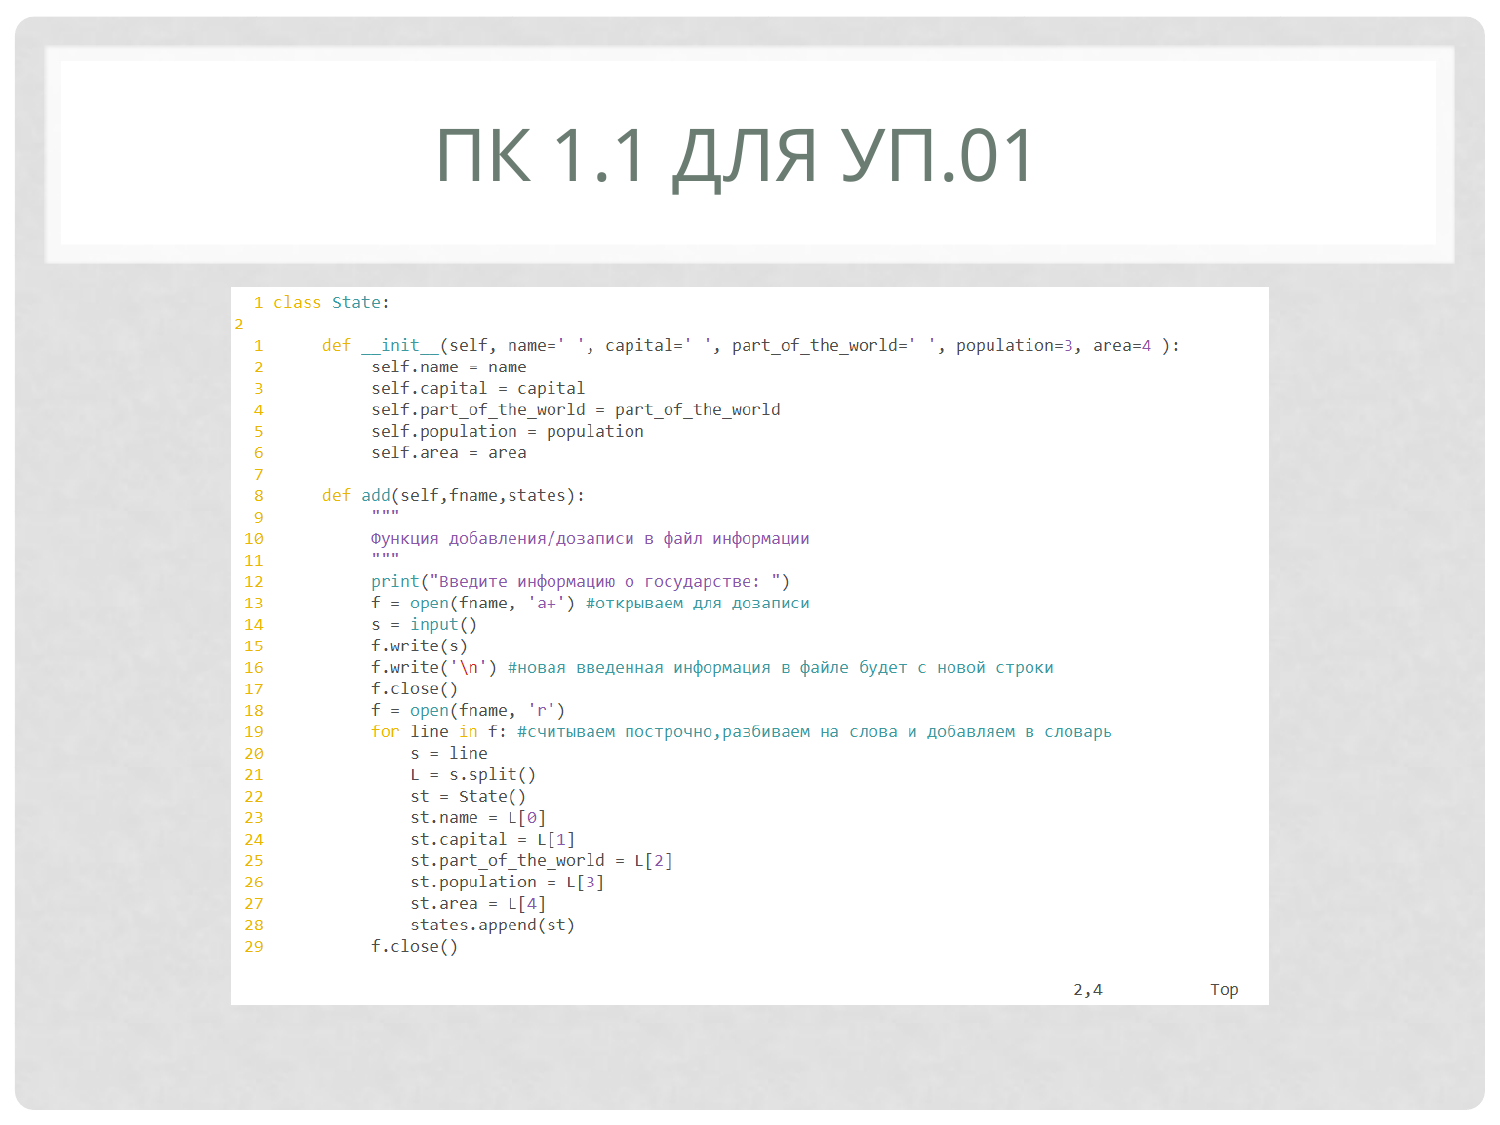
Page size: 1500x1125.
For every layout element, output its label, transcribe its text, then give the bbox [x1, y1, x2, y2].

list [231, 287, 1269, 1006]
title ПК 1.1 для УП.01 [69, 66, 1425, 238]
